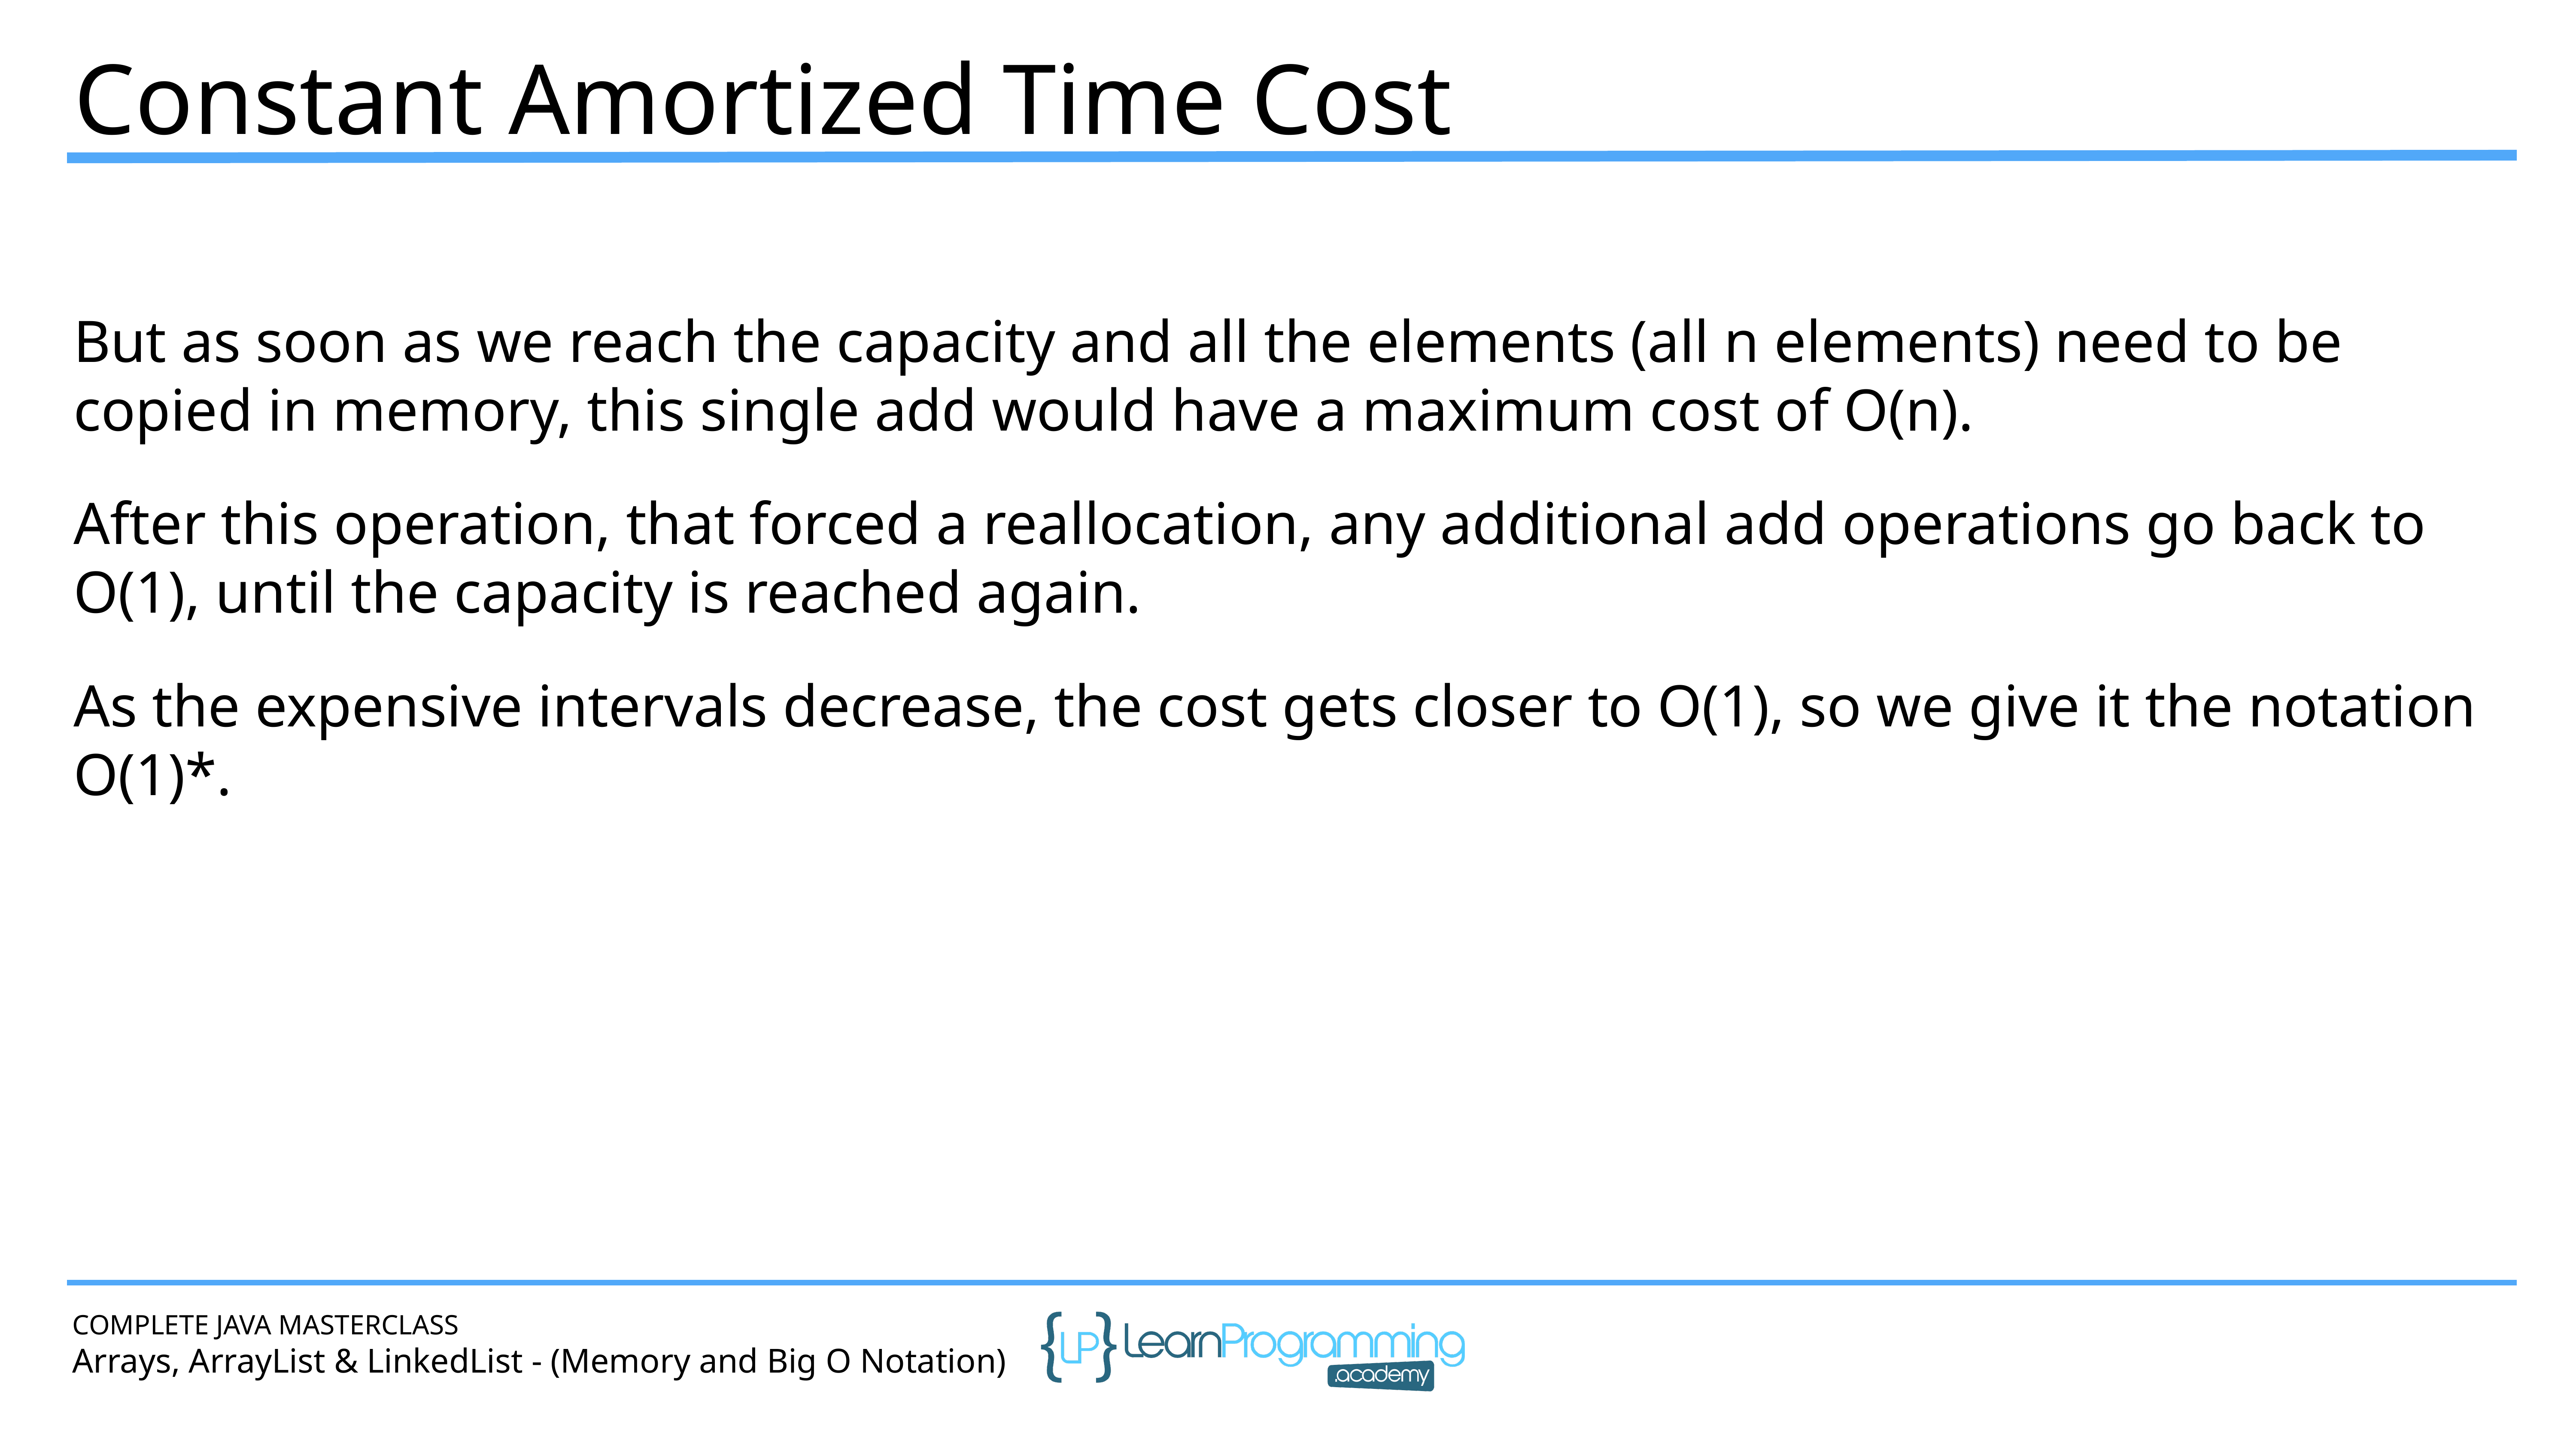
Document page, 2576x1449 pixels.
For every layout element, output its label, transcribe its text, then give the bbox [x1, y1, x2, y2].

text_box But as soon as we reach the capacity and all the elements (all n elements) need to be copied in memory, this single add would have a maximum cost of O(n). After this operation, that forced a reallocation, any additional add operations go back to O(1), until the capacity is reached again. As the expensive intervals decrease, the cost gets closer to O(1), so we give it the notation O(1)*. [67, 301, 2517, 1263]
text_box COMPLETE JAVA MASTERCLASS Arrays, ArrayList & LinkedList - (Memory and Big O Notation) [67, 1302, 1030, 1385]
text_box Constant Amortized Time Cost [69, 32, 1458, 159]
picture [1032, 1302, 1477, 1400]
